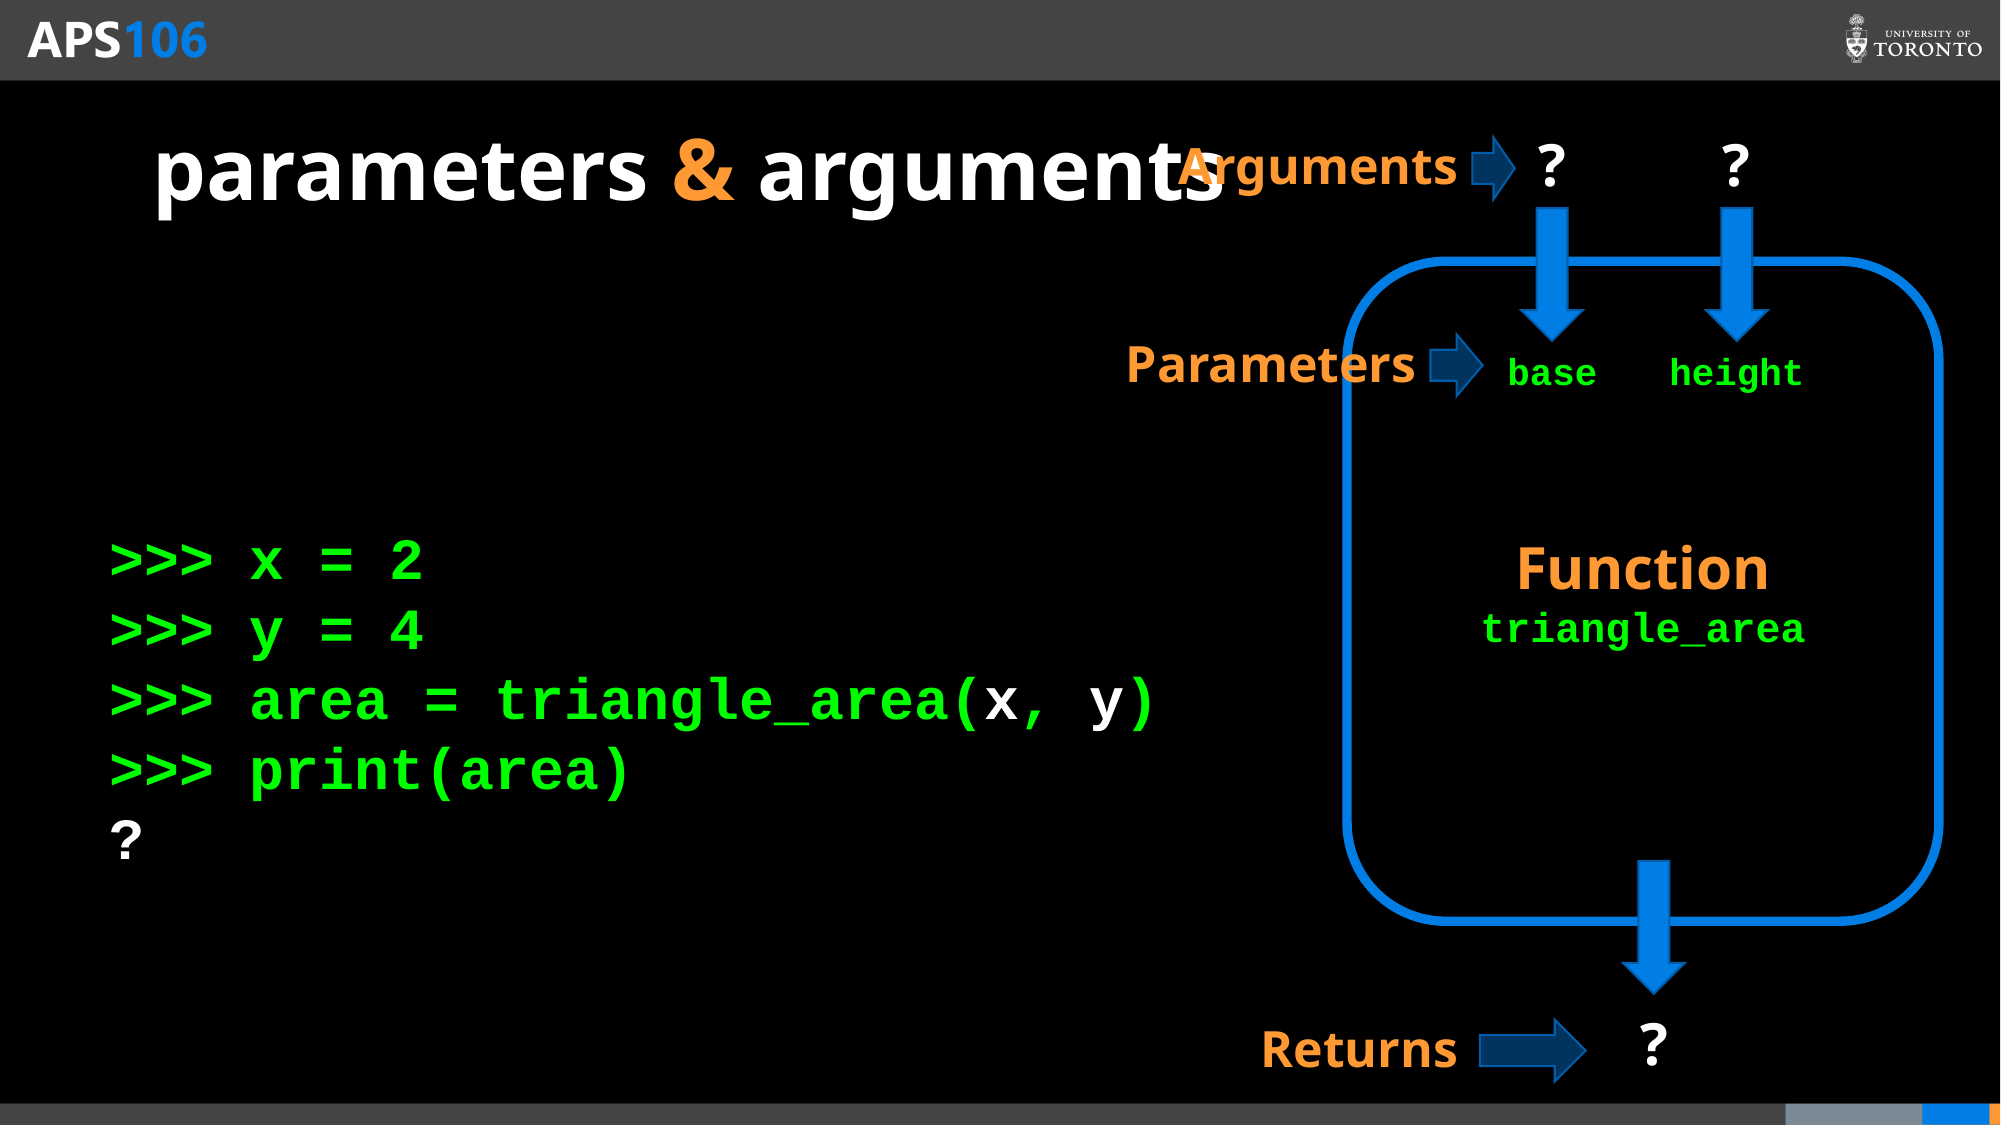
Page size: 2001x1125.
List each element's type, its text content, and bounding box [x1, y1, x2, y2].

text_box Arguments [1164, 127, 1473, 203]
text_box Parameters [1110, 325, 1432, 400]
text_box >>> x = 2 >>> y = 4 >>> area = triangle_area(x, y) >>> print(area) ? [95, 513, 1335, 879]
text_box [1620, 859, 1688, 996]
text_box Returns [1245, 1009, 1473, 1085]
text_box [1471, 134, 1516, 203]
text_box ? [1523, 120, 1581, 206]
text_box height [1654, 340, 1820, 401]
text_box [1703, 206, 1771, 340]
title parameters & arguments [137, 119, 1863, 227]
text_box [1518, 206, 1586, 340]
text_box ? [1625, 999, 1683, 1085]
text_box Function triangle_area [1346, 260, 1940, 923]
text_box [1429, 331, 1484, 399]
text_box ? [1708, 120, 1766, 206]
picture [0, 0, 2001, 1125]
text_box [1478, 1017, 1588, 1084]
text_box base [1492, 340, 1613, 401]
